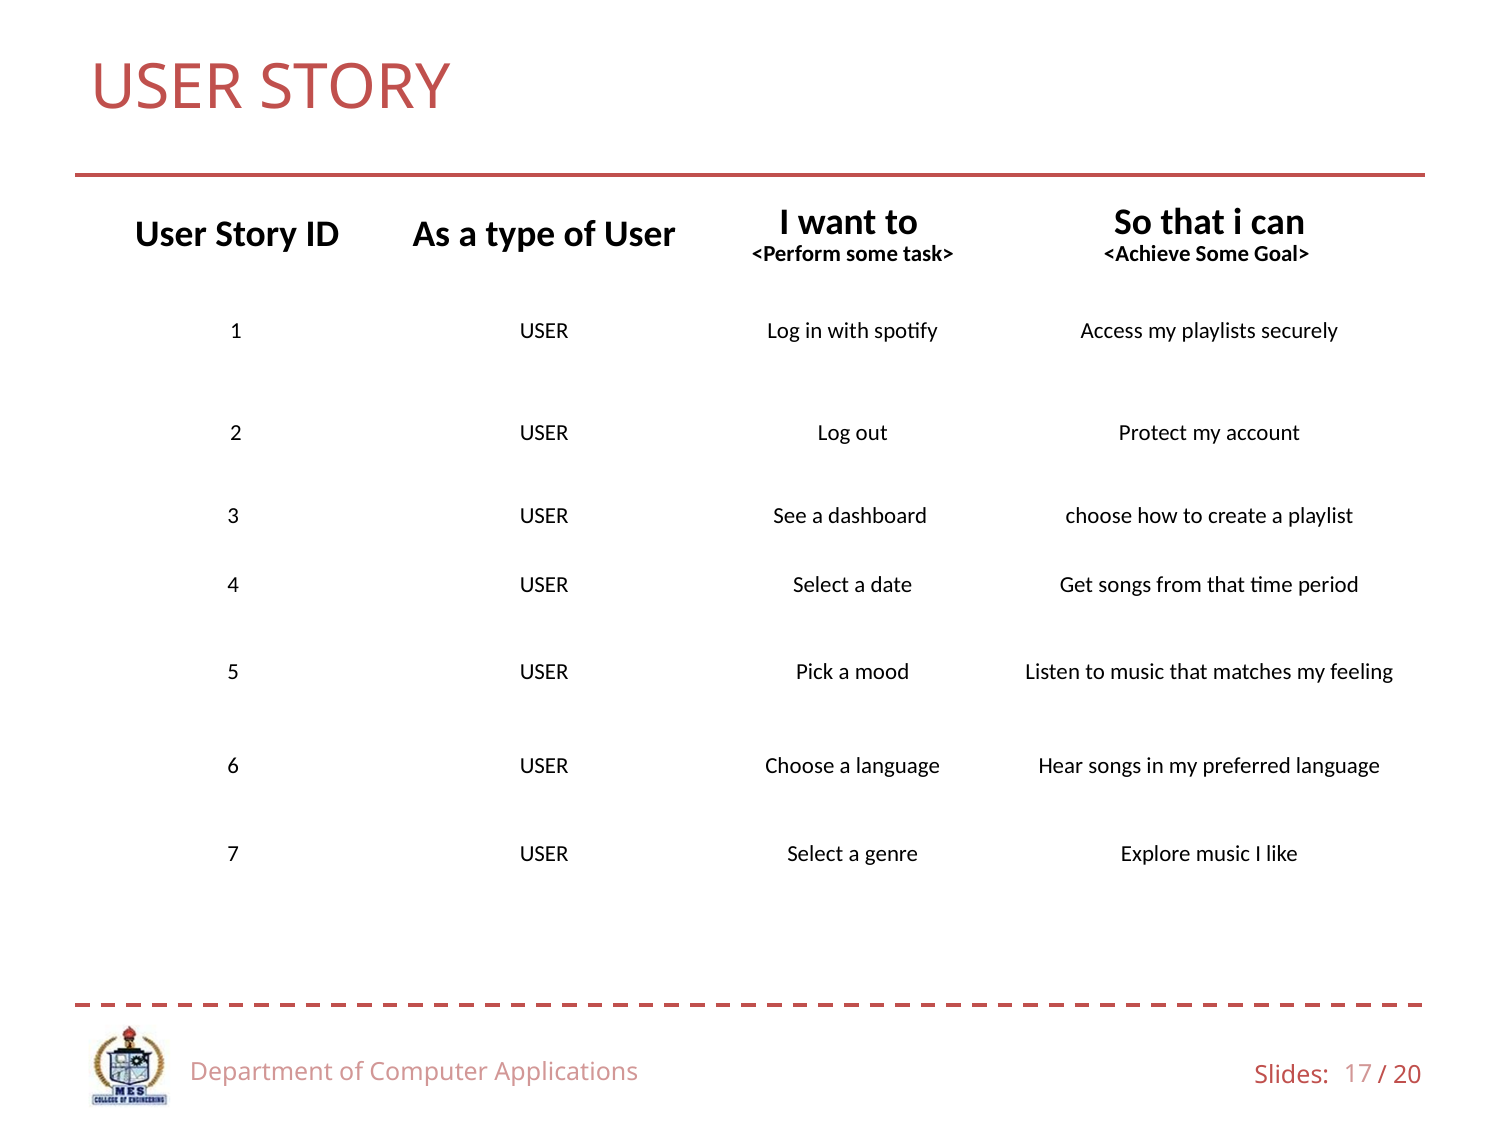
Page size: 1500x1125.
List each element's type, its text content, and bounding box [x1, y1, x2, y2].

table_cell See a dashboard [705, 491, 1000, 544]
title USER STORY [73, 28, 1427, 139]
table_cell Access my playlists securely [1000, 287, 1419, 378]
table_cell Get songs from that time period [1000, 544, 1419, 630]
table_cell Log out [705, 378, 1000, 491]
table_cell Listen to music that matches my feeling [1000, 630, 1419, 717]
table_cell 7 [83, 819, 383, 892]
table_cell 2 [83, 378, 383, 491]
table_cell 4 [83, 544, 383, 630]
table_cell Choose a language [705, 717, 1000, 819]
table_cell Explore music I like [1000, 819, 1419, 892]
footer Department of Computer Applications [174, 1042, 675, 1103]
table_cell Protect my account [1000, 378, 1419, 491]
table_cell Select a date [705, 544, 1000, 630]
table_cell USER [383, 544, 705, 630]
table_cell 3 [83, 491, 383, 544]
table_cell 5 [83, 630, 383, 717]
table_cell USER [383, 287, 705, 378]
table_header User Story ID [83, 187, 383, 287]
table_cell USER [383, 378, 705, 491]
table_cell USER [383, 717, 705, 819]
slide_number 17 [1325, 1044, 1388, 1105]
table_header I want to <Perform some task> [705, 187, 1000, 287]
picture [87, 1023, 171, 1109]
table_cell choose how to create a playlist [1000, 491, 1419, 544]
table_header So that i can <Achieve Some Goal> [1000, 187, 1419, 287]
table_cell Select a genre [705, 819, 1000, 892]
table_header As a type of User [383, 187, 705, 287]
table_cell Pick a mood [705, 630, 1000, 717]
table_cell Hear songs in my preferred language [1000, 717, 1419, 819]
table_cell 1 [83, 287, 383, 378]
table_cell USER [383, 491, 705, 544]
table_cell USER [383, 630, 705, 717]
table_cell USER [383, 819, 705, 892]
table_cell Log in with spotify [705, 287, 1000, 378]
table_cell 6 [83, 717, 383, 819]
